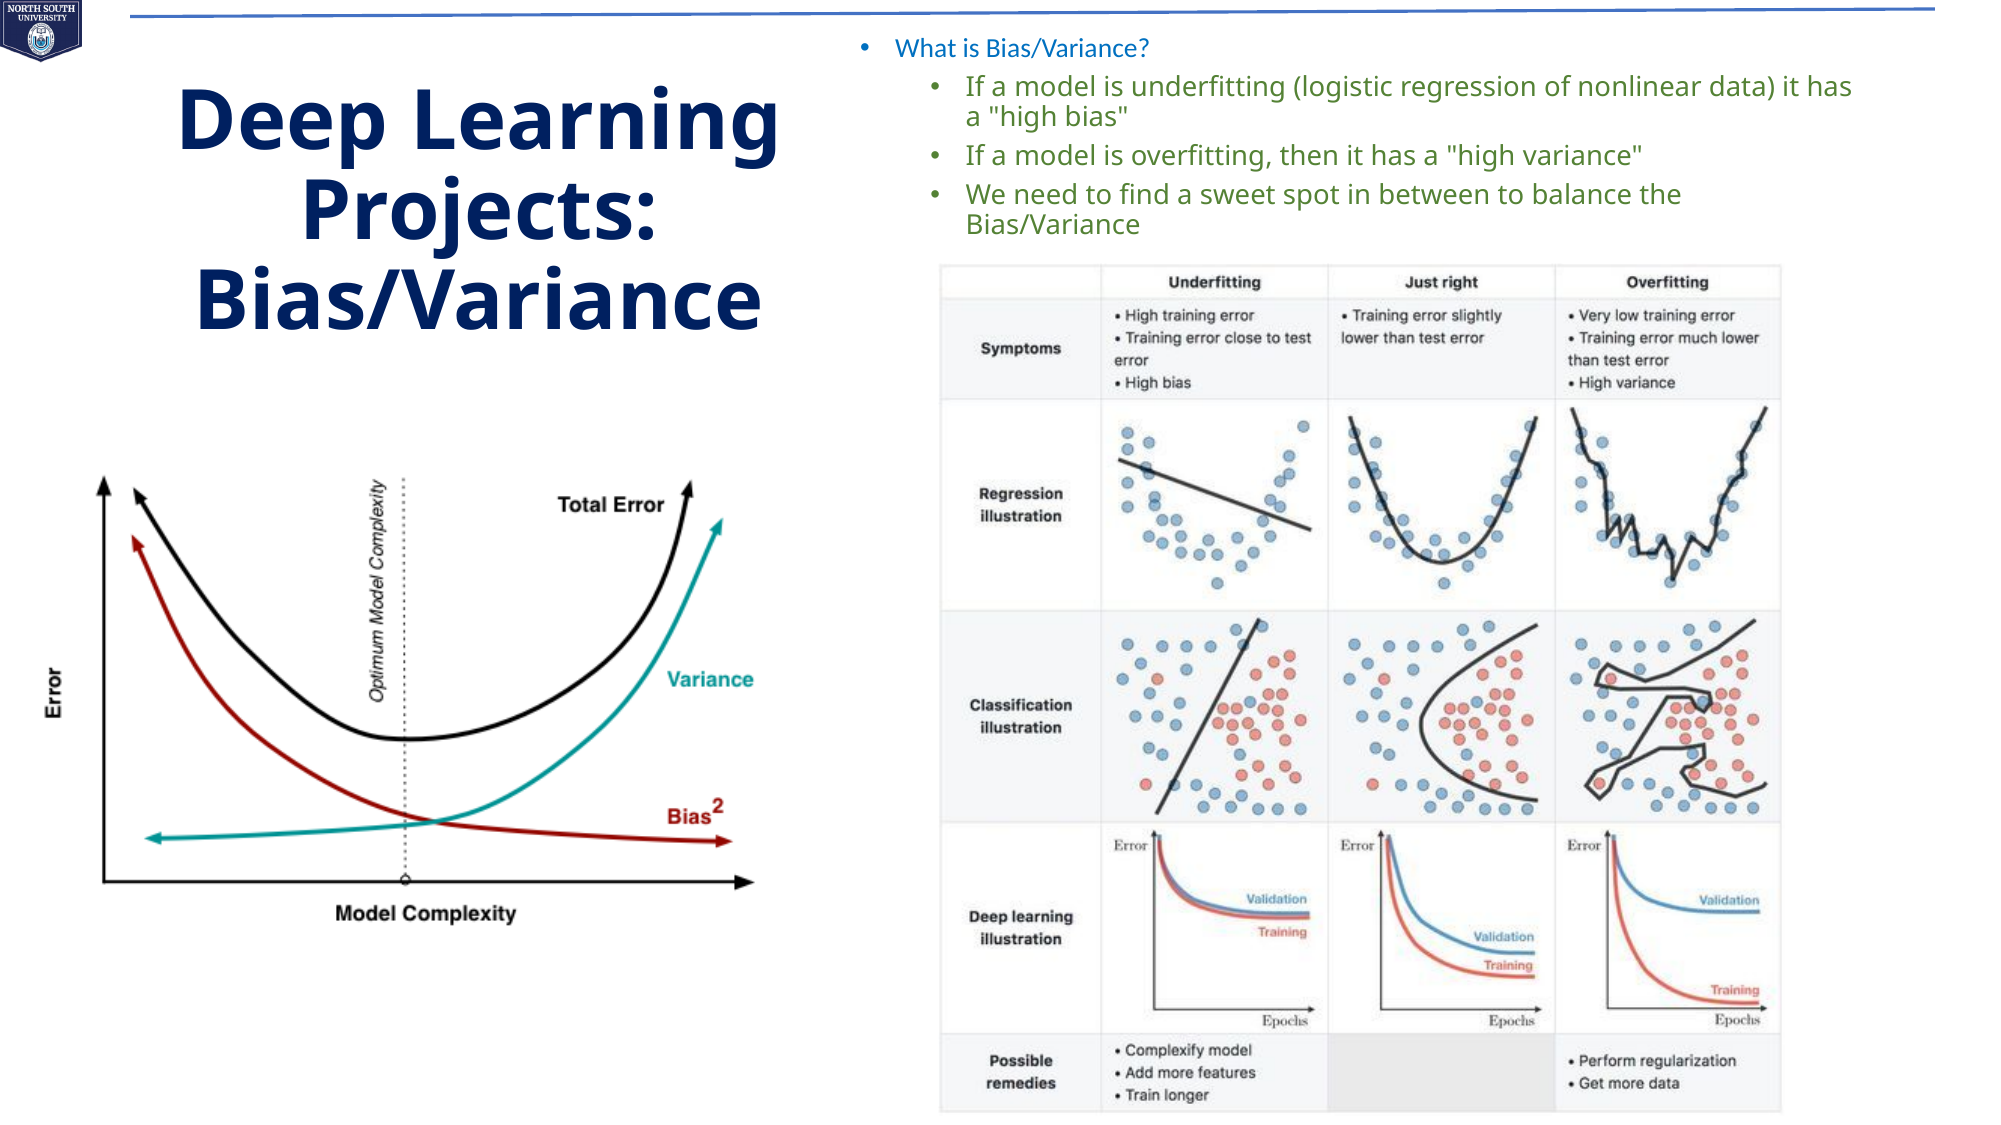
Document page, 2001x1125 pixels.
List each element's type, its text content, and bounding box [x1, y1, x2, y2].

list What is Bias/Variance? If a model is underfitting (logistic regression of nonlinear data) it has a "high bias" If a model is overfitting, then it has a "high variance" We need to find a sweet spot in between to balance the Bias/Variance [845, 24, 1879, 329]
picture [26, 456, 794, 934]
picture [938, 263, 1785, 1116]
title Deep Learning Projects: Bias/Variance [137, 60, 821, 365]
picture [0, 0, 82, 65]
